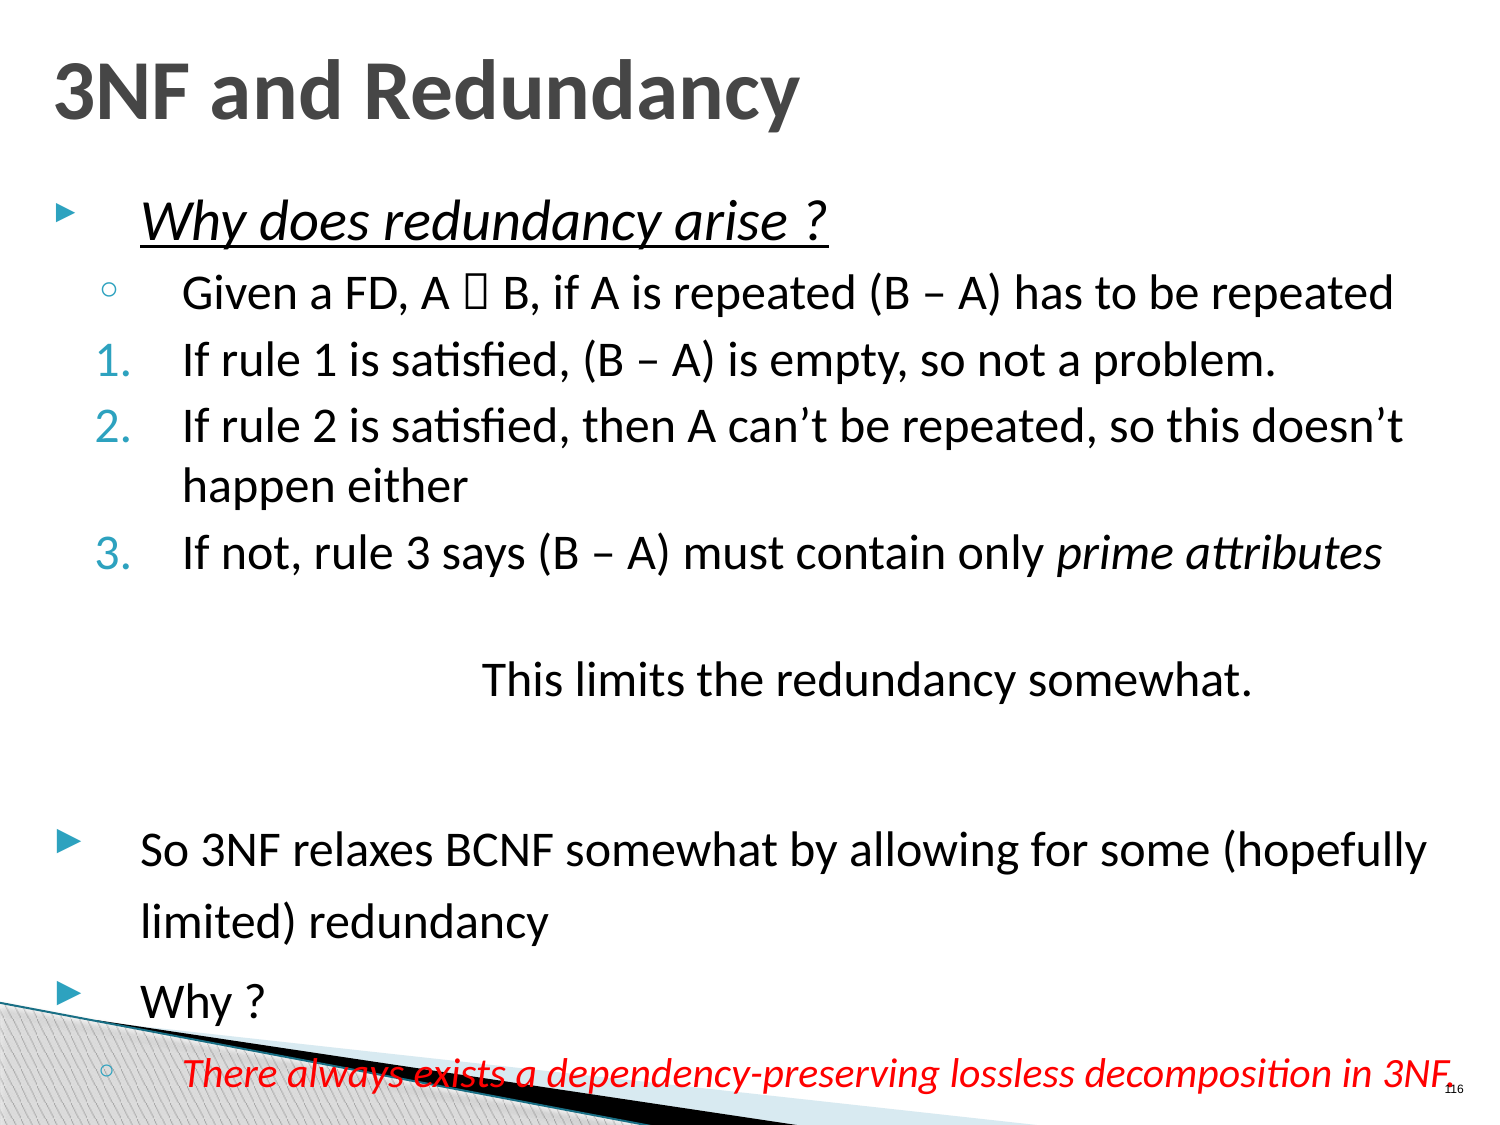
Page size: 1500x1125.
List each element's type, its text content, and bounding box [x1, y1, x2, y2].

list Why does redundancy arise ? Given a FD, A  B, if A is repeated (B – A) has to be repeated If rule 1 is satisfied, (B – A) is empty, so not a problem. If rule 2 is satisfied, then A can’t be repeated, so this doesn’t happen either If not, rule 3 says (B – A) must contain only prime attributes This limits the redundancy somewhat. So 3NF relaxes BCNF somewhat by allowing for some (hopefully limited) redundancy Why ? There always exists a dependency-preserving lossless decomposition in 3NF. [37, 174, 1500, 1013]
table_cell 1977 [0, 1006, 633, 1125]
slide_number 116 [1418, 1051, 1479, 1112]
title 3NF and Redundancy [37, 24, 1425, 145]
